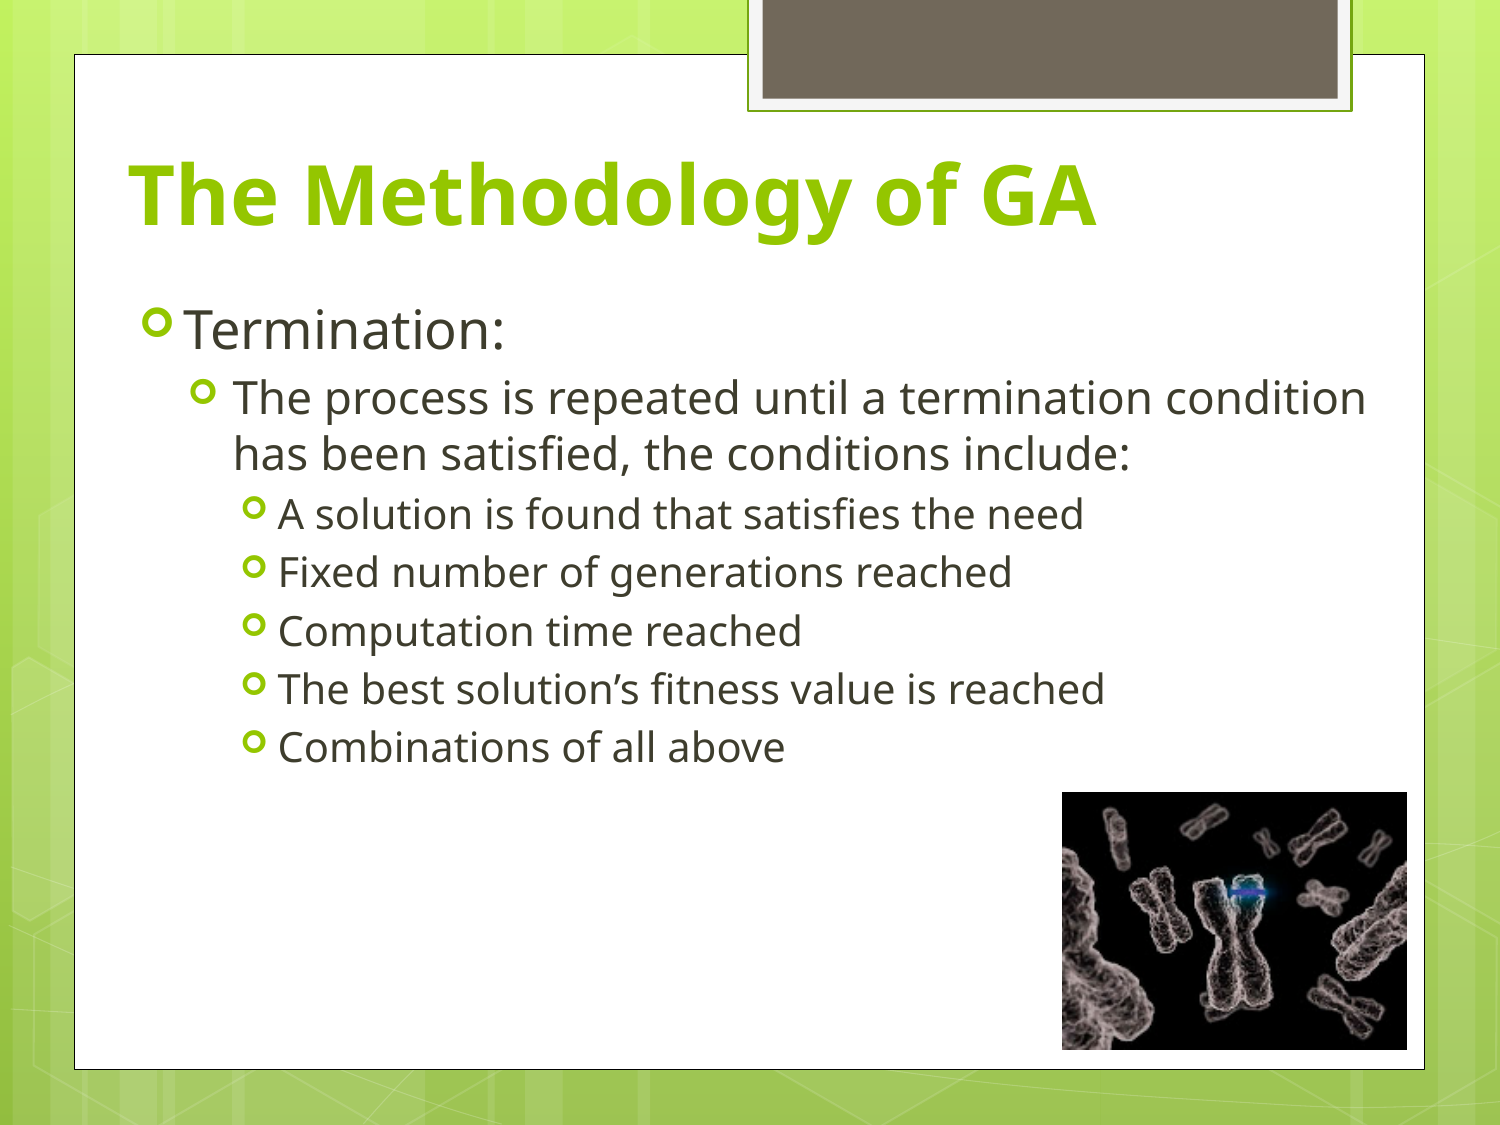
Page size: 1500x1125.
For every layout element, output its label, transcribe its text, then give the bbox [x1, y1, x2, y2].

list Termination: The process is repeated until a termination condition has been satisfied, the conditions include: A solution is found that satisfies the need Fixed number of generations reached Computation time reached The best solution’s fitness value is reached Combinations of all above [112, 287, 1388, 1050]
picture [1062, 791, 1407, 1051]
title The Methodology of GA [112, 125, 1388, 250]
